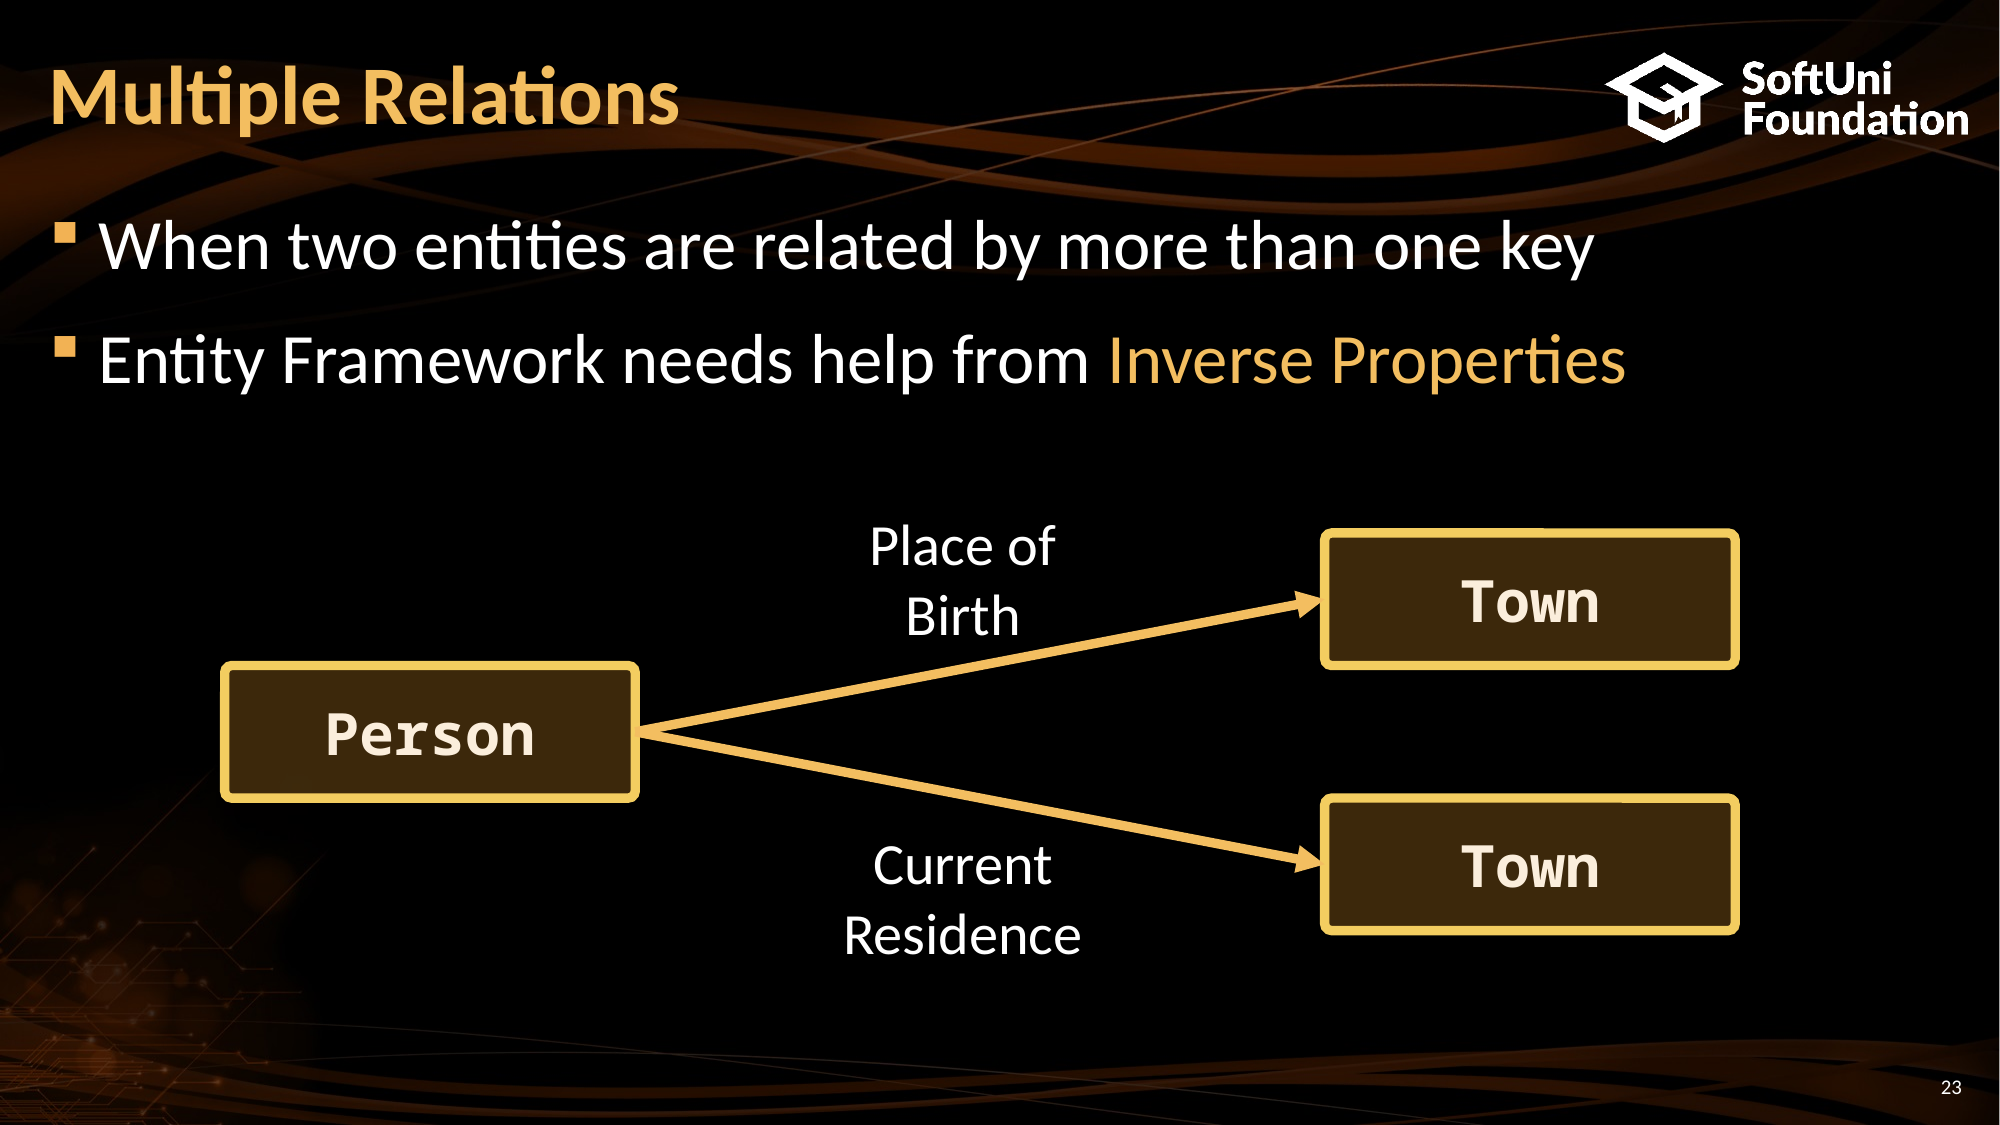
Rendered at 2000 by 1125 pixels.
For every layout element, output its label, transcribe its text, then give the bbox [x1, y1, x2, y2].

picture [0, 0, 2000, 1125]
text_box Current Residence [806, 865, 1120, 974]
title Multiple Relations [30, 6, 1602, 189]
text_box Town [1323, 531, 1737, 667]
list When two entities are related by more than one key Entity Framework needs help from Inverse Properties [31, 188, 1968, 1103]
text_box Town [1323, 796, 1737, 932]
text_box Person [223, 664, 635, 800]
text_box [635, 731, 1325, 865]
text_box Place of Birth [844, 499, 1082, 599]
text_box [635, 599, 1325, 731]
